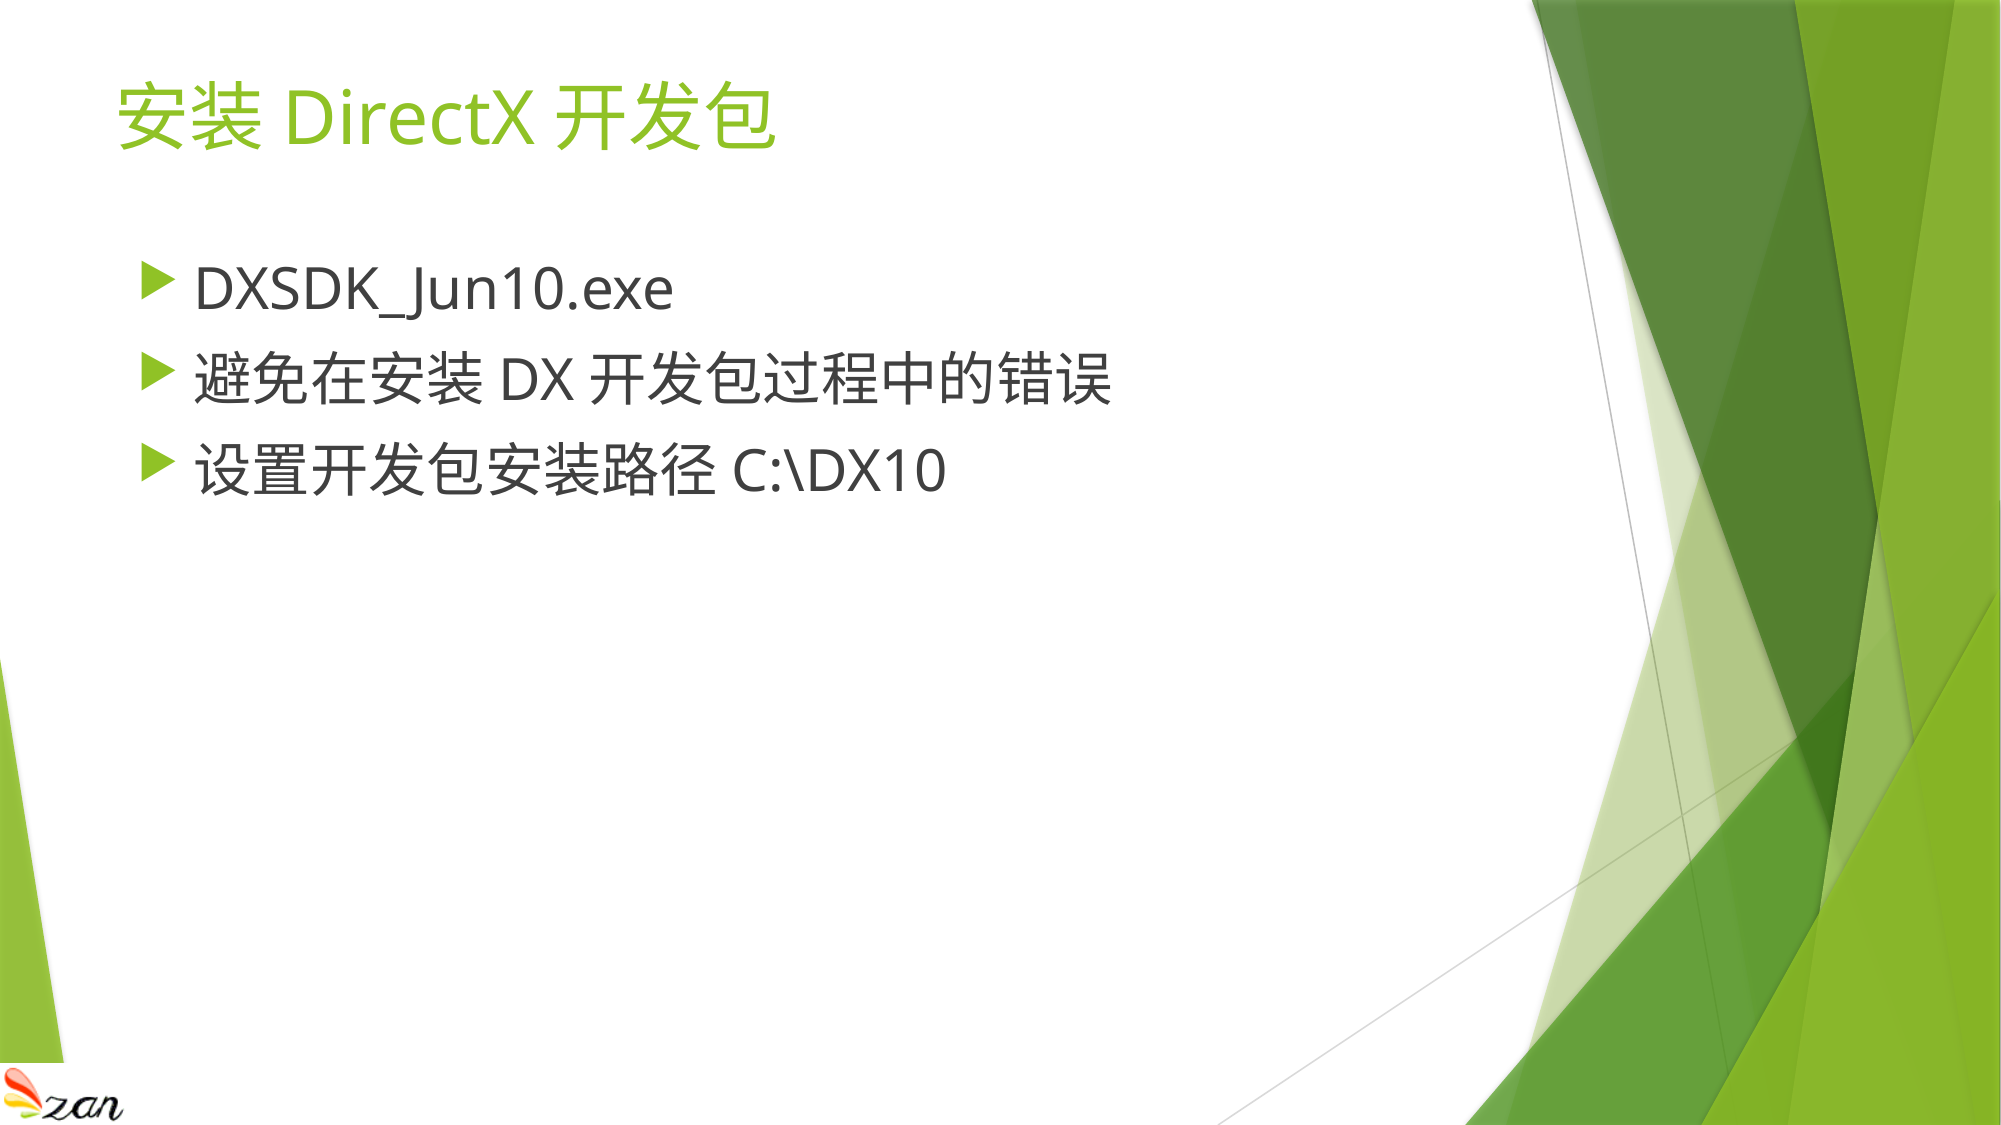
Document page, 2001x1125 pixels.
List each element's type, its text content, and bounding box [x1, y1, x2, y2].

picture [0, 1063, 128, 1125]
list DXSDK_Jun10.exe 避免在安装DX开发包过程中的错误 设置开发包安装路径C:\DX10 [122, 244, 1275, 579]
title 安装DirectX开发包 [99, 62, 797, 184]
